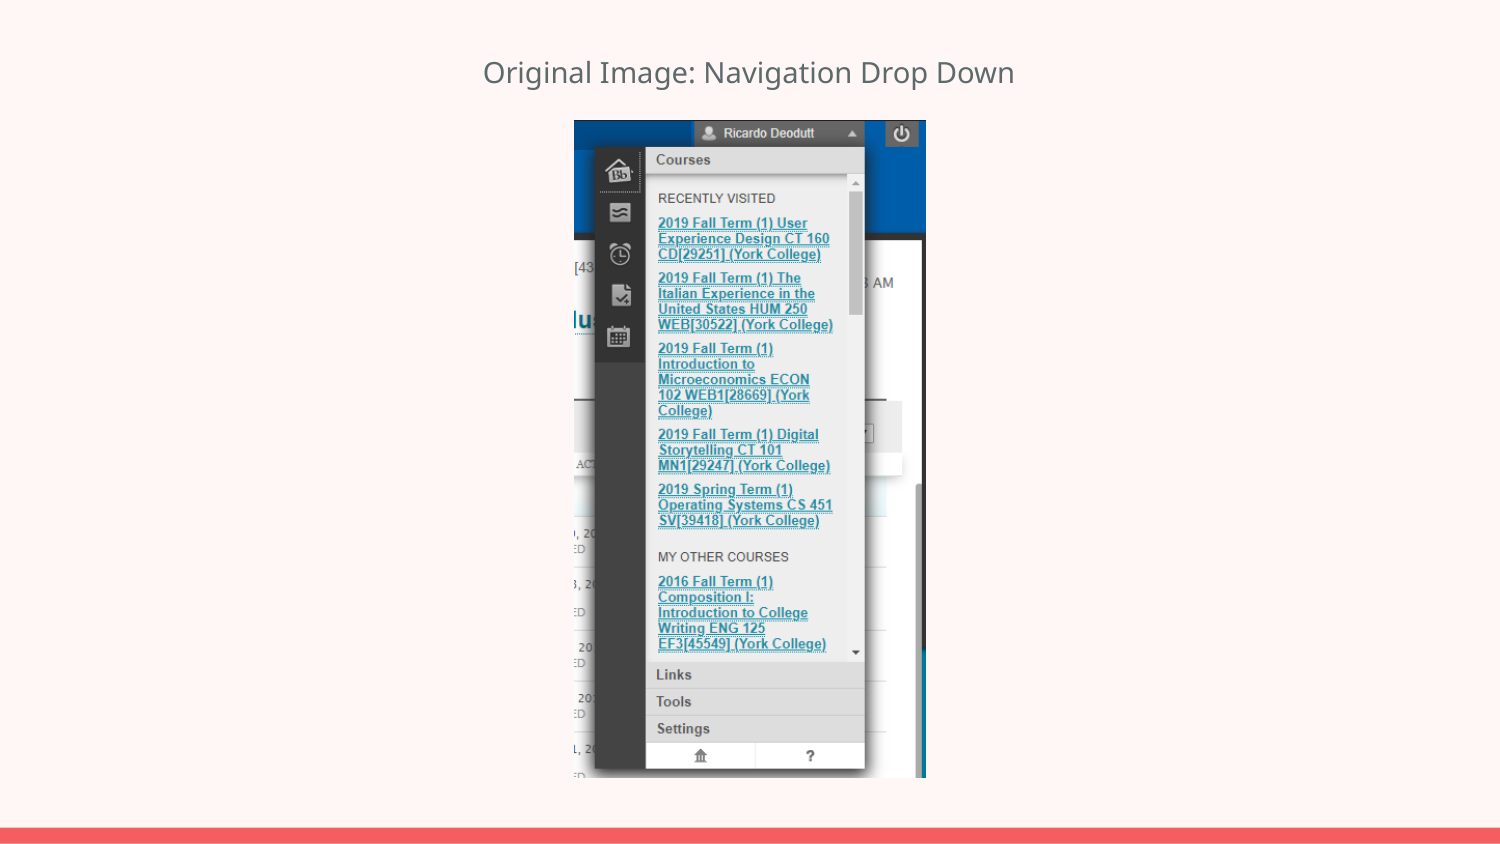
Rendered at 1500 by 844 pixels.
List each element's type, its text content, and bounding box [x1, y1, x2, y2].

picture [574, 119, 926, 779]
text_box Original Image: Navigation Drop Down [206, 38, 1293, 121]
